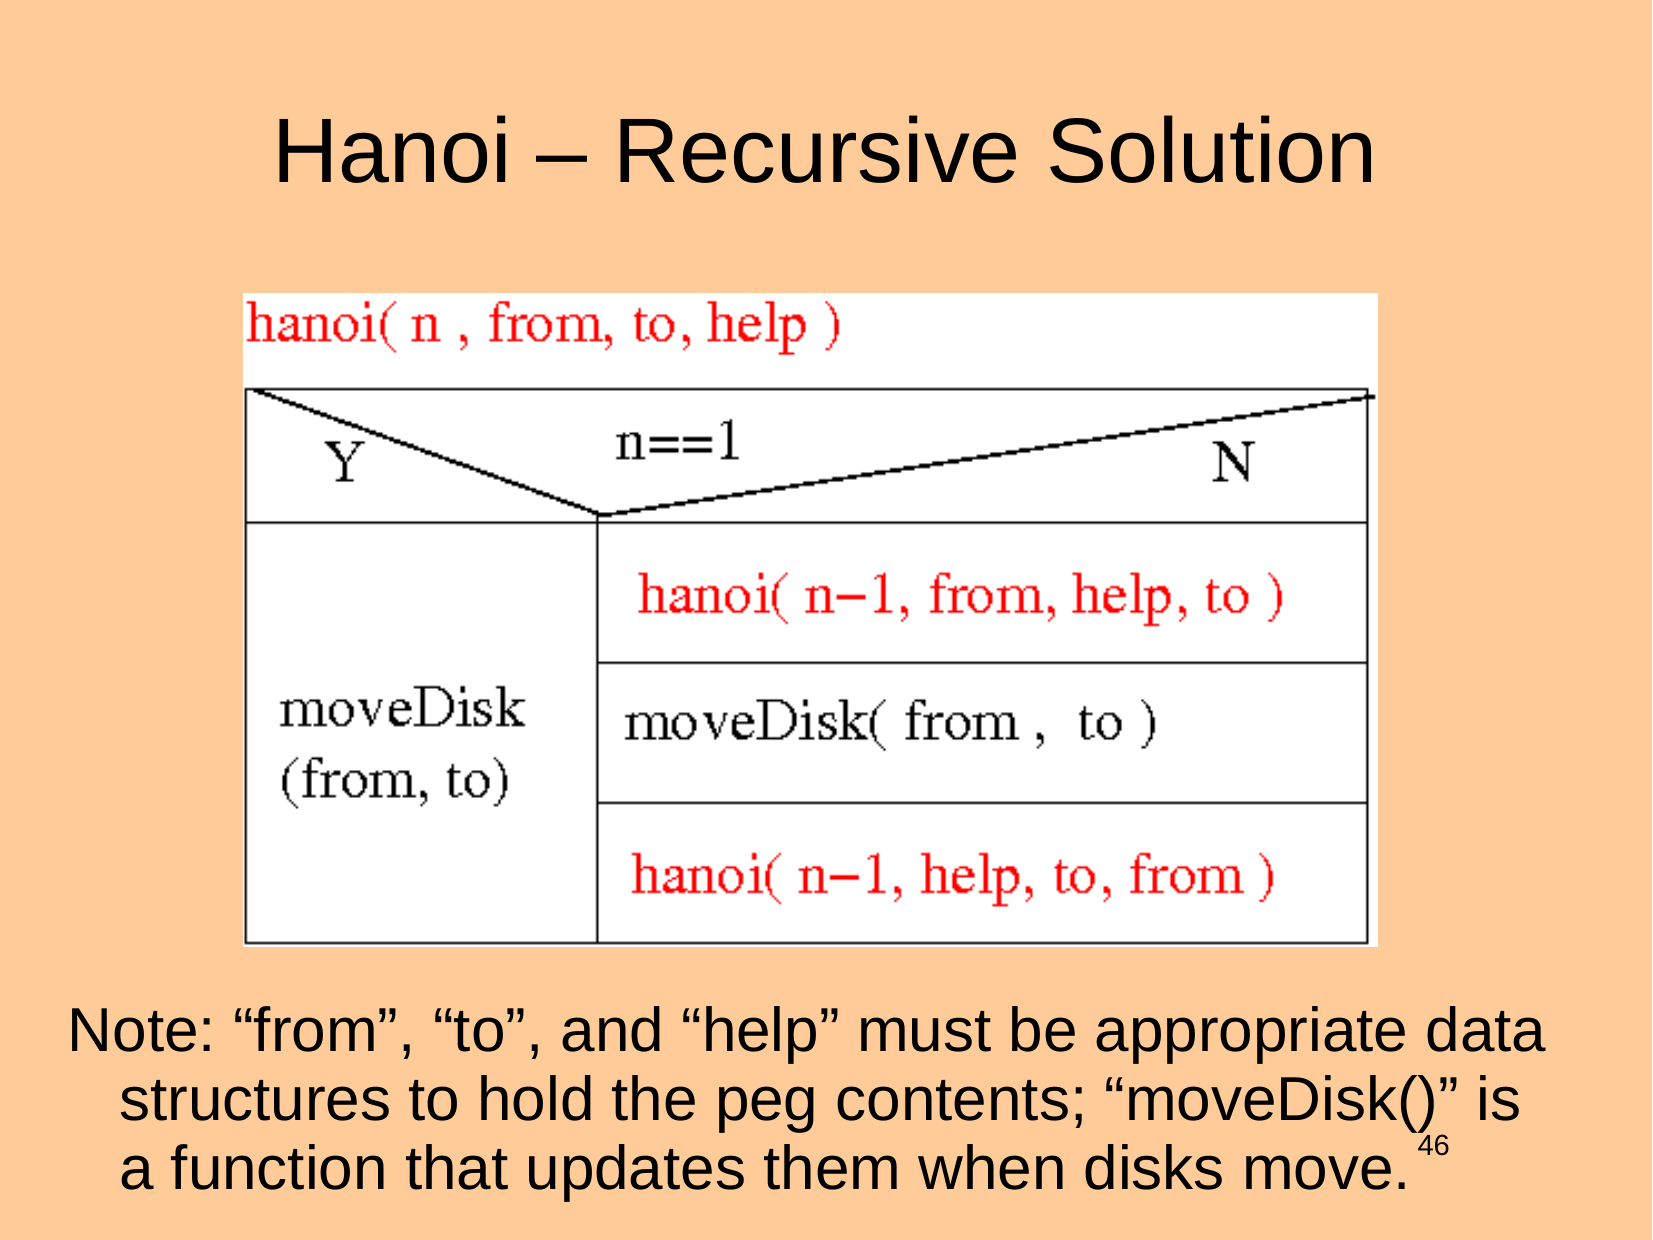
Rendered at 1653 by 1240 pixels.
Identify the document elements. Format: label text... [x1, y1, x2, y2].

list Note: “from”, “to”, and “help” must be appropriate data structures to hold the peg contents; “moveDisk()” is a function that updates them when disks move. [66, 995, 1554, 1240]
title Hanoi – Recursive Solution [82, 49, 1570, 255]
slide_number 46 [1416, 1129, 1568, 1173]
picture [243, 292, 1378, 947]
